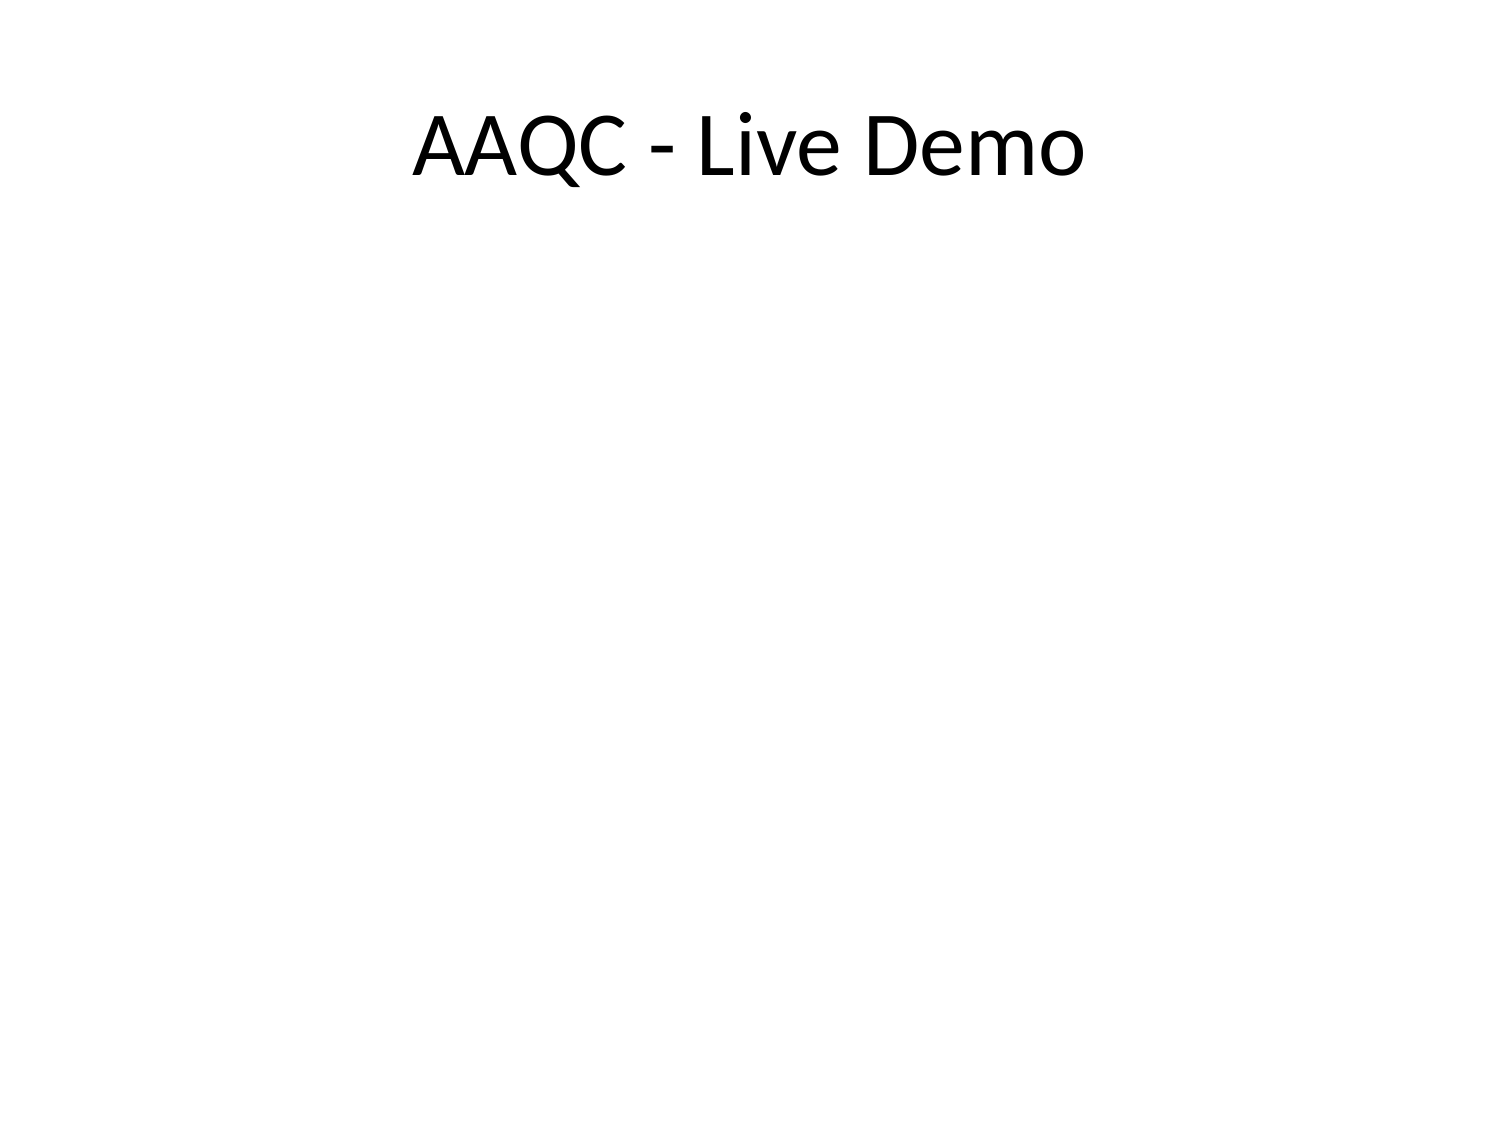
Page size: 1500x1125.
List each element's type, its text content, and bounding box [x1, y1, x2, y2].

title AAQC - Live Demo [75, 45, 1425, 233]
